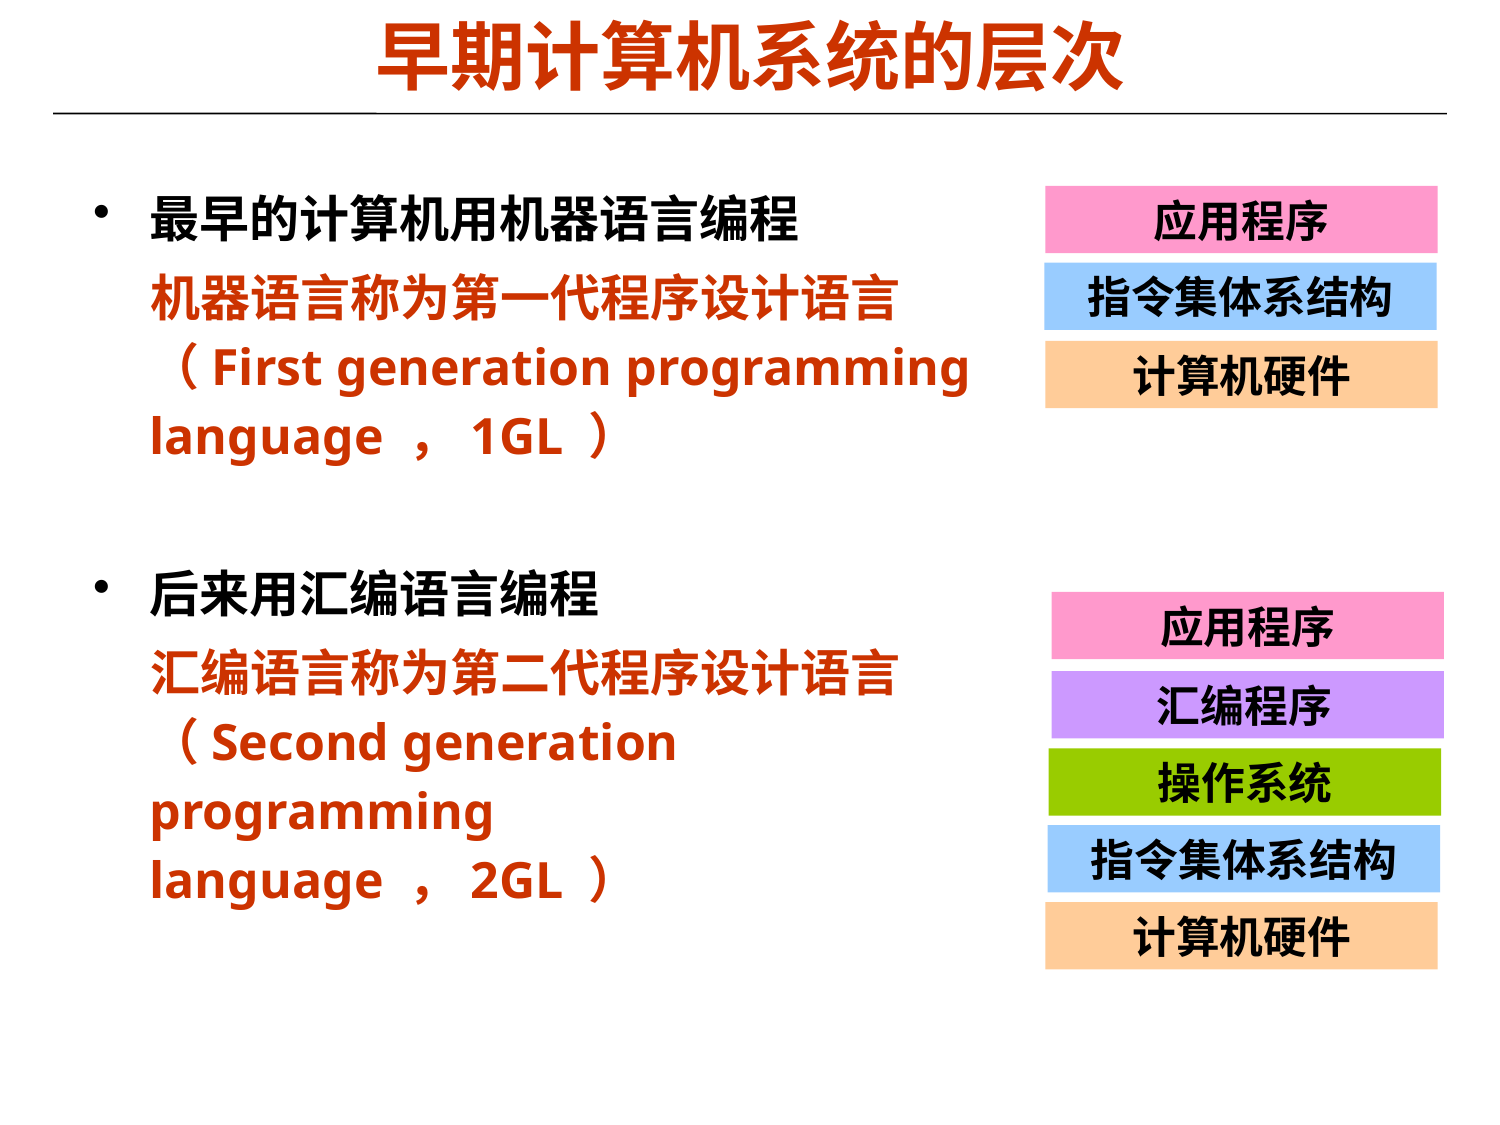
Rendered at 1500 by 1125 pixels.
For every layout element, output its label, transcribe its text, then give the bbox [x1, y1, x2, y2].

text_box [1045, 591, 1445, 971]
title 早期计算机系统的层次 [75, 8, 1425, 101]
list 最早的计算机用机器语言编程 机器语言称为第一代程序设计语言（First generation programming language ，1GL ） 后来用汇编语言编程 汇编语言称为第二代程序设计语言（Second generation programming language ，2GL ） [78, 171, 1003, 1025]
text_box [1044, 185, 1438, 409]
